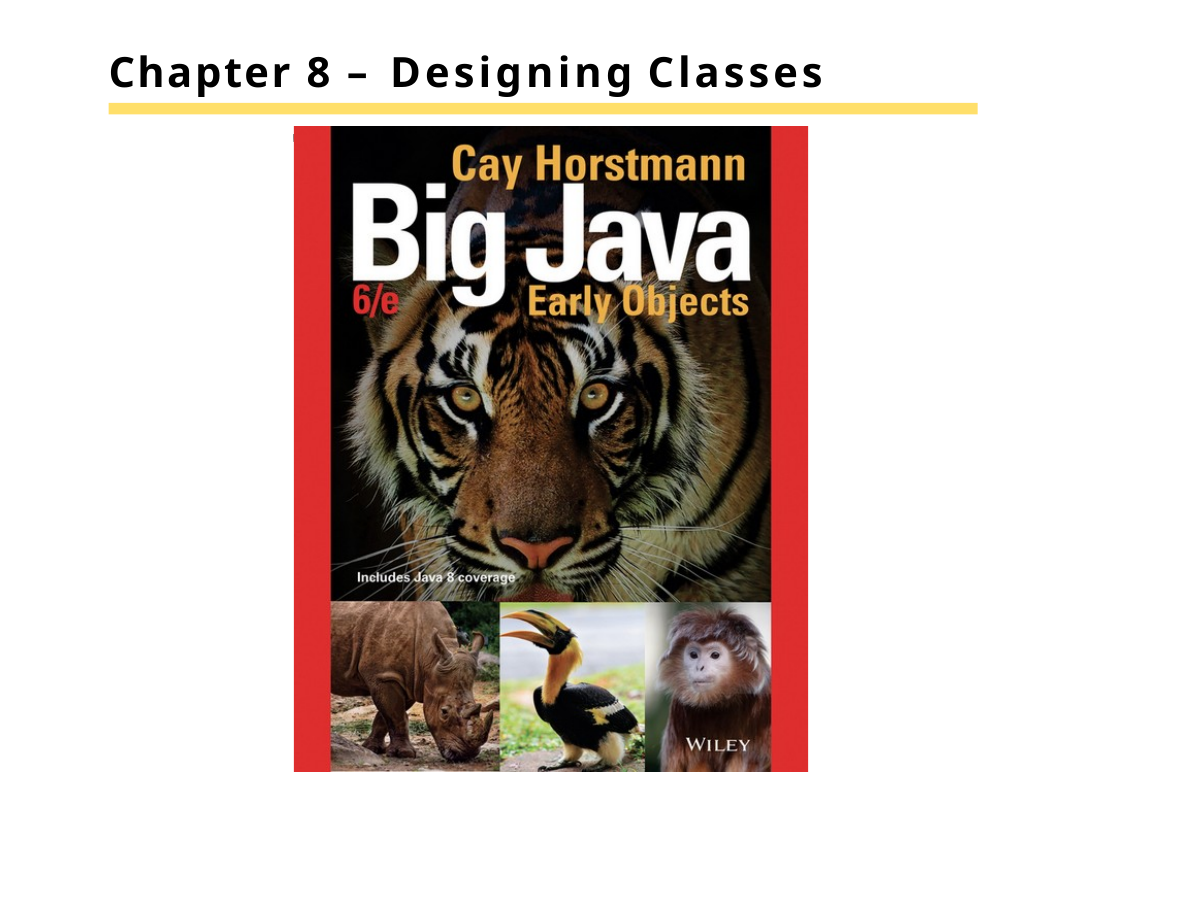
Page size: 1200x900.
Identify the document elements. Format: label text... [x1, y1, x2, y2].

title Chapter 8 – Designing Classes [106, 45, 1094, 196]
text_box [293, 126, 809, 772]
